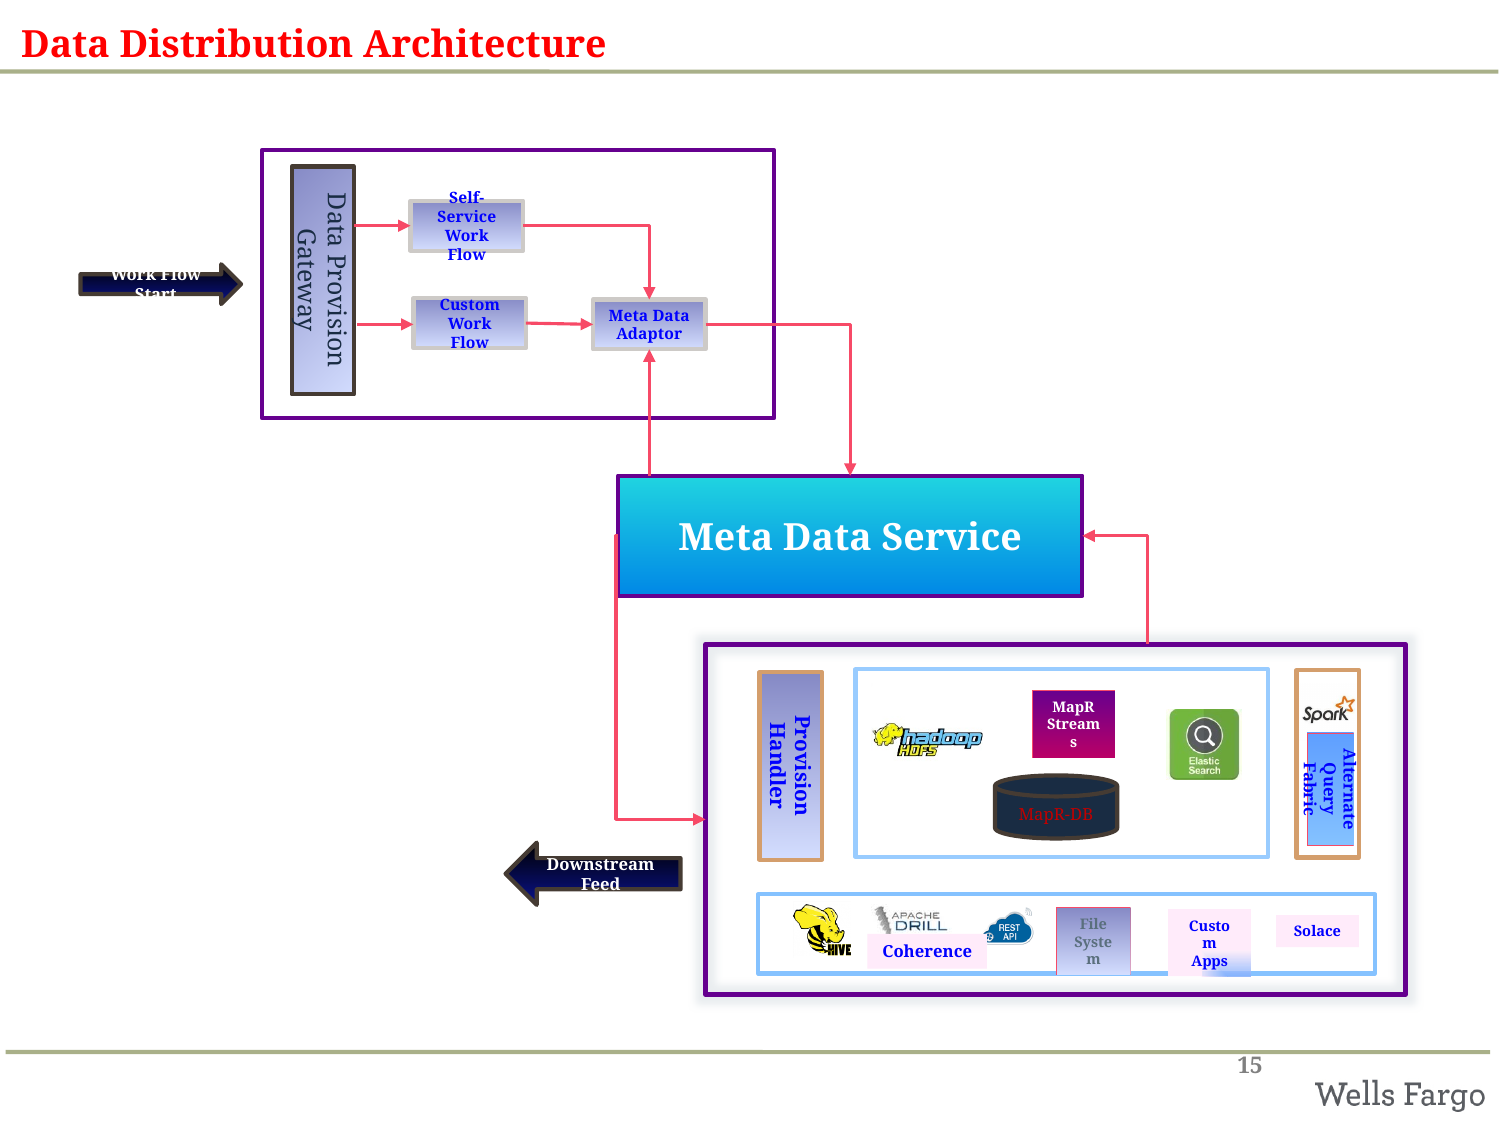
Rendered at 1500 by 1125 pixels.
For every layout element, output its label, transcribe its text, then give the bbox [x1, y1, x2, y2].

picture [871, 683, 983, 795]
picture [980, 904, 1035, 959]
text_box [522, 225, 650, 300]
title Data Distribution Architecture [5, 12, 1357, 81]
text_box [617, 535, 706, 820]
text_box Meta Data Adaptor [591, 297, 708, 351]
picture [1298, 683, 1357, 742]
picture [1166, 709, 1242, 780]
text_box Self-Service Work Flow [408, 199, 525, 253]
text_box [1082, 535, 1148, 645]
picture [793, 901, 851, 959]
text_box Provision Handler [757, 670, 824, 862]
text_box Downstream Feed [503, 840, 683, 907]
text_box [705, 324, 851, 476]
slide_number 15 [1074, 1042, 1425, 1103]
text_box Custom Work Flow [411, 296, 528, 350]
text_box MapR Streams [1032, 690, 1115, 758]
text_box Meta Data Service [616, 474, 1084, 598]
text_box [260, 148, 776, 420]
text_box [703, 642, 1408, 996]
picture [871, 903, 952, 940]
text_box Data Provision Gateway [290, 164, 356, 396]
text_box Work Flow Start [78, 262, 244, 306]
picture [1307, 1065, 1486, 1117]
text_box Coherence [867, 933, 987, 969]
